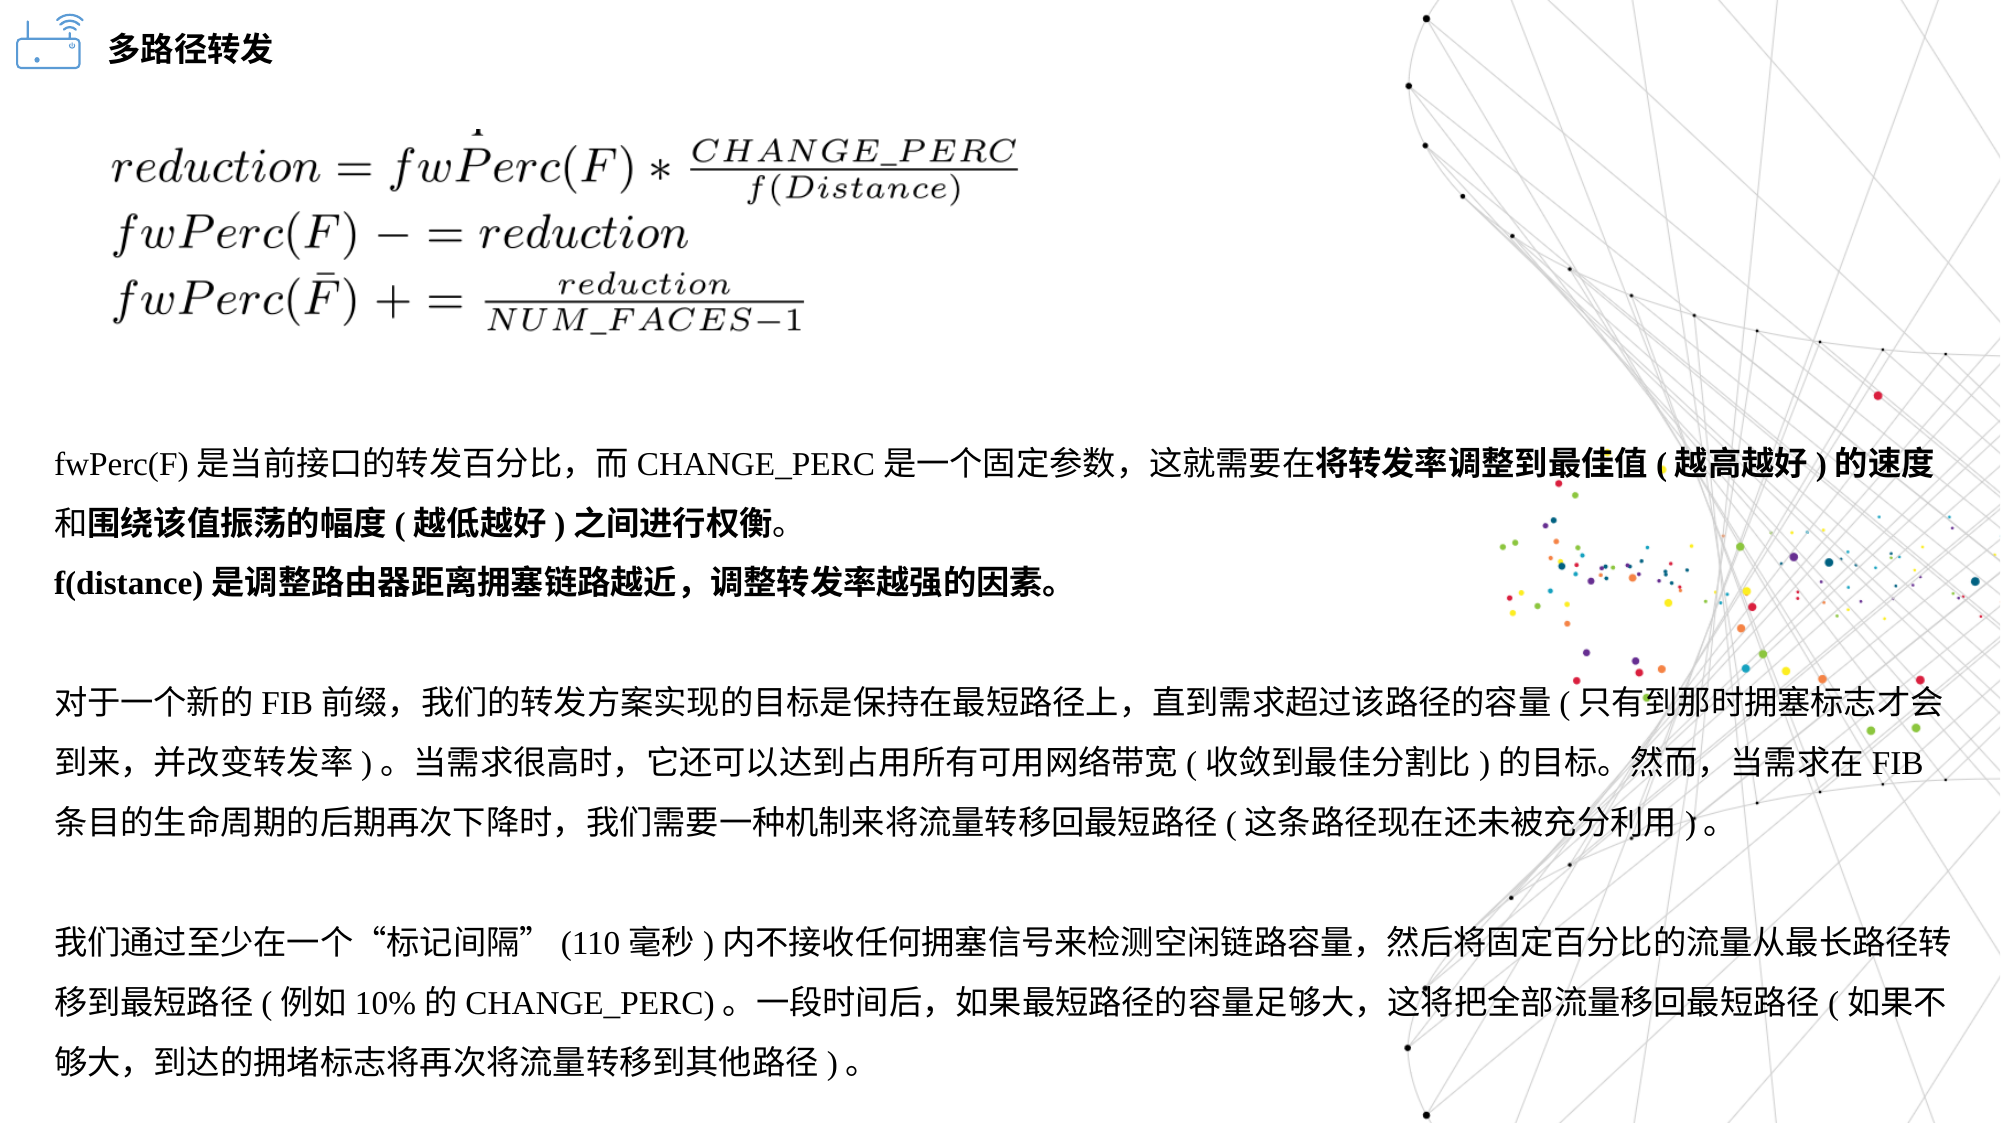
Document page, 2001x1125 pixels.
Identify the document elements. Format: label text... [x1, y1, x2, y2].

picture [1314, 0, 2001, 1123]
picture [92, 129, 1025, 335]
text_box fwPerc(F)是当前接口的转发百分比，而CHANGE_PERC是一个固定参数，这就需要在将转发率调整到最佳值(越高越好)的速度和围绕该值振荡的幅度(越低越好)之间进行权衡。 f(distance)是调整路由器距离拥塞链路越近，调整转发率越强的因素。 对于一个新的FIB前缀，我们的转发方案实现的目标是保持在最短路径上，直到需求超过该路径的容量(只有到那时拥塞标志才会到来，并改变转发率)。当需求很高时，它还可以达到占用所有可用网络带宽(收敛到最佳分割比)的目标。然而，当需求在FIB条目的生命周期的后期再次下降时，我们需要一种机制来将流量转移回最短路径(这条路径现在还未被充分利用)。 我们通过至少在一个“标记间隔”(110毫秒)内不接收任何拥塞信号来检测空闲链路容量，然后将固定百分比的流量从最长路径转移到最短路径(例如10%的CHANGE_PERC)。一段时间后，如果最短路径的容量足够大，这将把全部流量移回最短路径(如果不够大，到达的拥堵标志将再次将流量转移到其他路径)。 [39, 414, 1978, 1089]
text_box 多路径转发 [92, 20, 551, 75]
text_box [14, 12, 85, 71]
